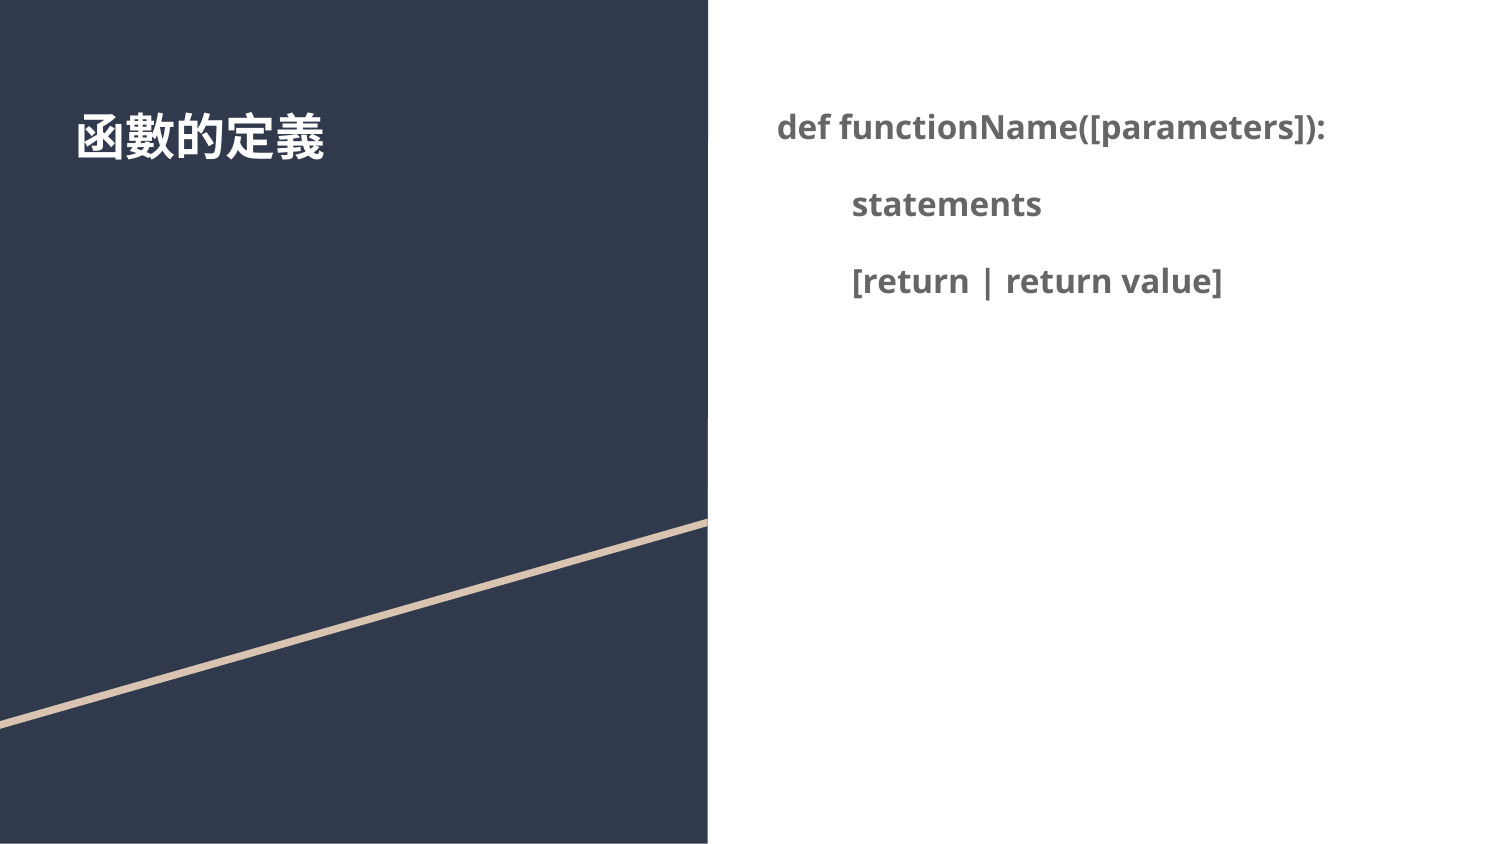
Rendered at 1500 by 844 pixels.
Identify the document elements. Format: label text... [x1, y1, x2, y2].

list def functionName([parameters]): statements [return | return value] [761, 82, 1446, 755]
title 函數的定義 [60, 82, 669, 494]
